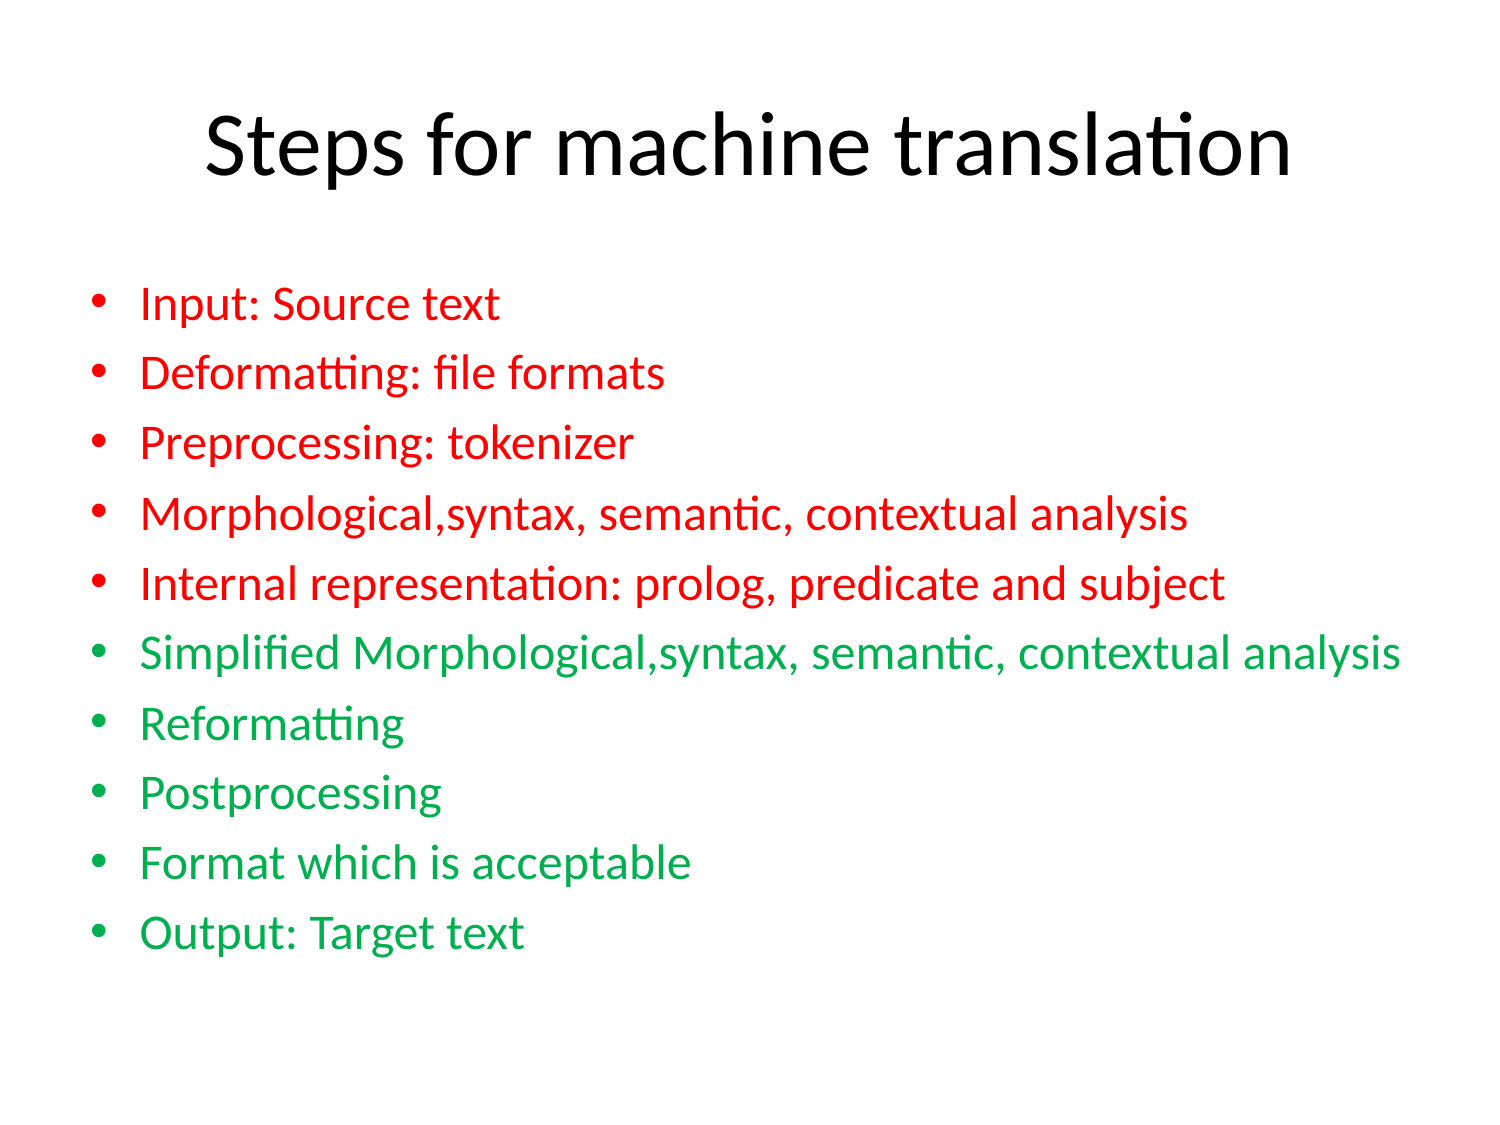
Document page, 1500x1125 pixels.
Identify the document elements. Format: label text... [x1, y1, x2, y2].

list Input: Source text Deformatting: file formats Preprocessing: tokenizer Morphological,syntax, semantic, contextual analysis Internal representation: prolog, predicate and subject Simplified Morphological,syntax, semantic, contextual analysis Reformatting Postprocessing Format which is acceptable Output: Target text [75, 262, 1425, 1005]
title Steps for machine translation [75, 45, 1425, 233]
